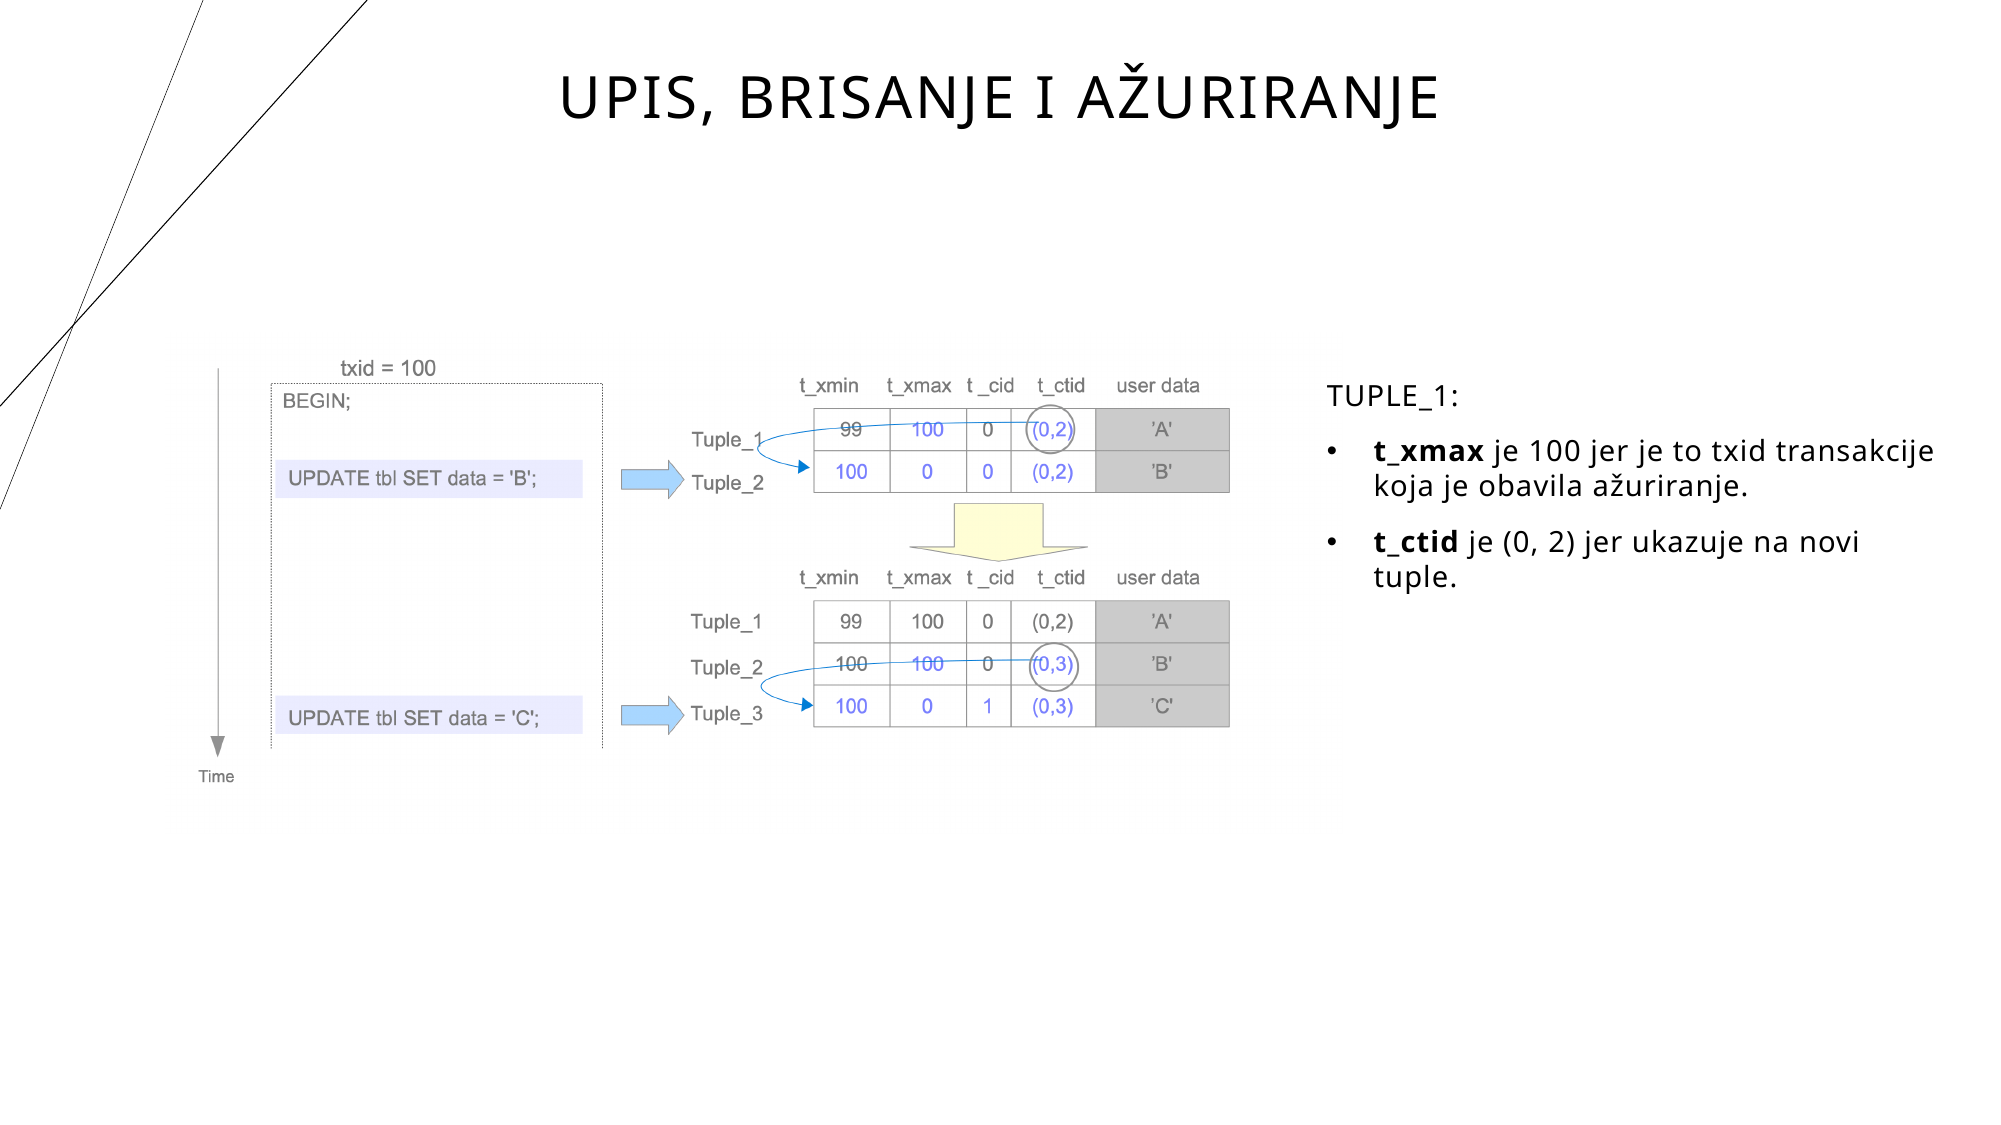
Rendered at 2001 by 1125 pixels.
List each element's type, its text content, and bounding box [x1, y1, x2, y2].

picture [165, 332, 1343, 834]
title UPIS, BRISANJE I AŽURIRANJE [309, 12, 1691, 187]
list TUPLE_1: t_xmax je 100 jer je to txid transakcije koja je obavila ažuriranje. t_ctid je (0, 2) jer ukazuje na novi tuple. [1343, 369, 1962, 756]
